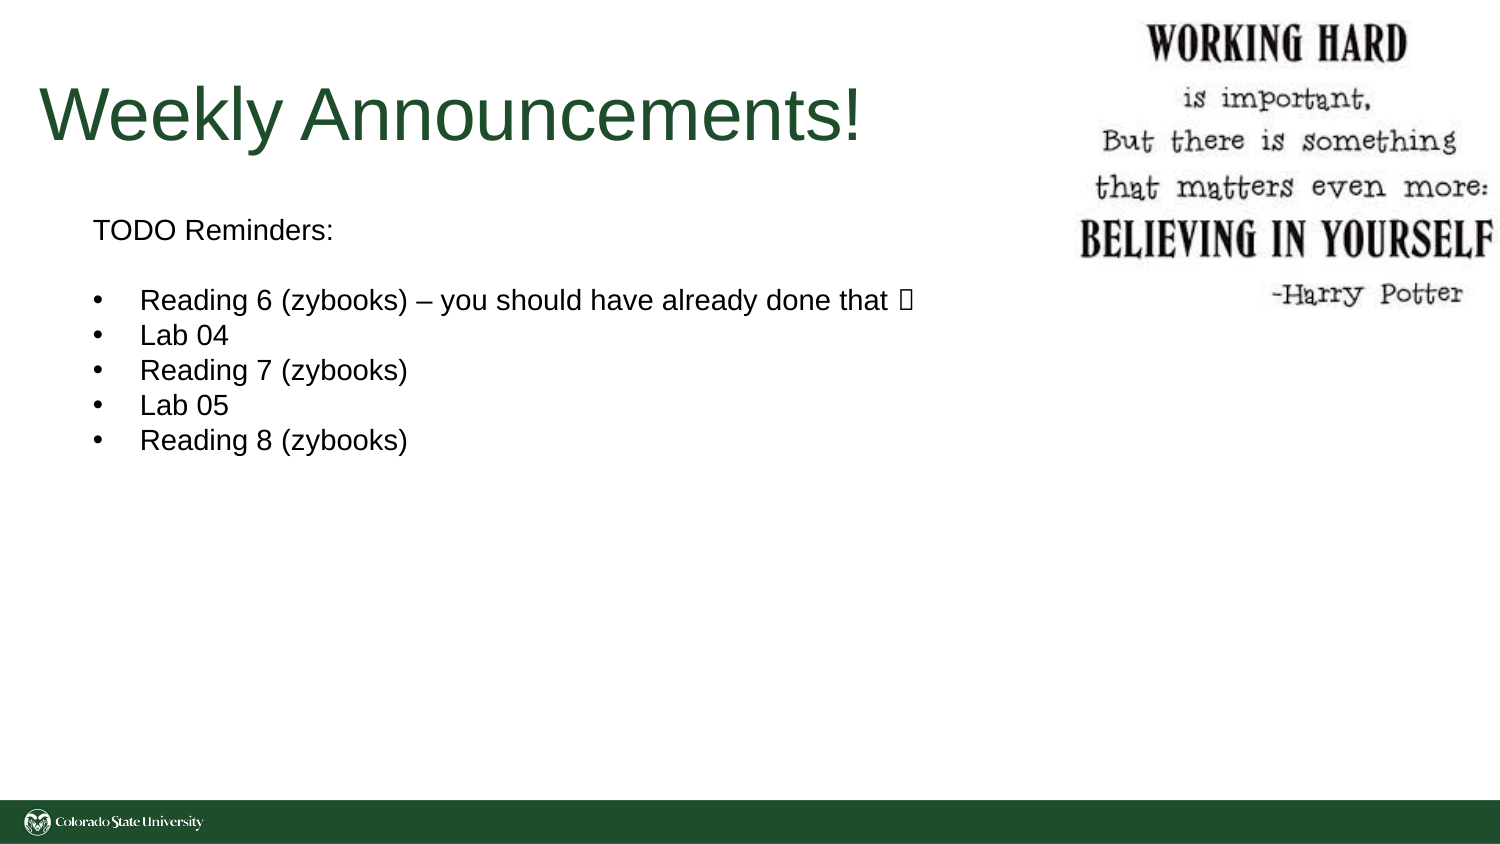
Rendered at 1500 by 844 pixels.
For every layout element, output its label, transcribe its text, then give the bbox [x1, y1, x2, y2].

title Weekly Announcements! [29, 55, 1069, 166]
text_box TODO Reminders: Reading 6 (zybooks) – you should have already done that  Lab 04 Reading 7 (zybooks) Lab 05 Reading 8 (zybooks) [78, 204, 989, 464]
picture [16, 800, 212, 844]
picture [1074, 20, 1500, 311]
